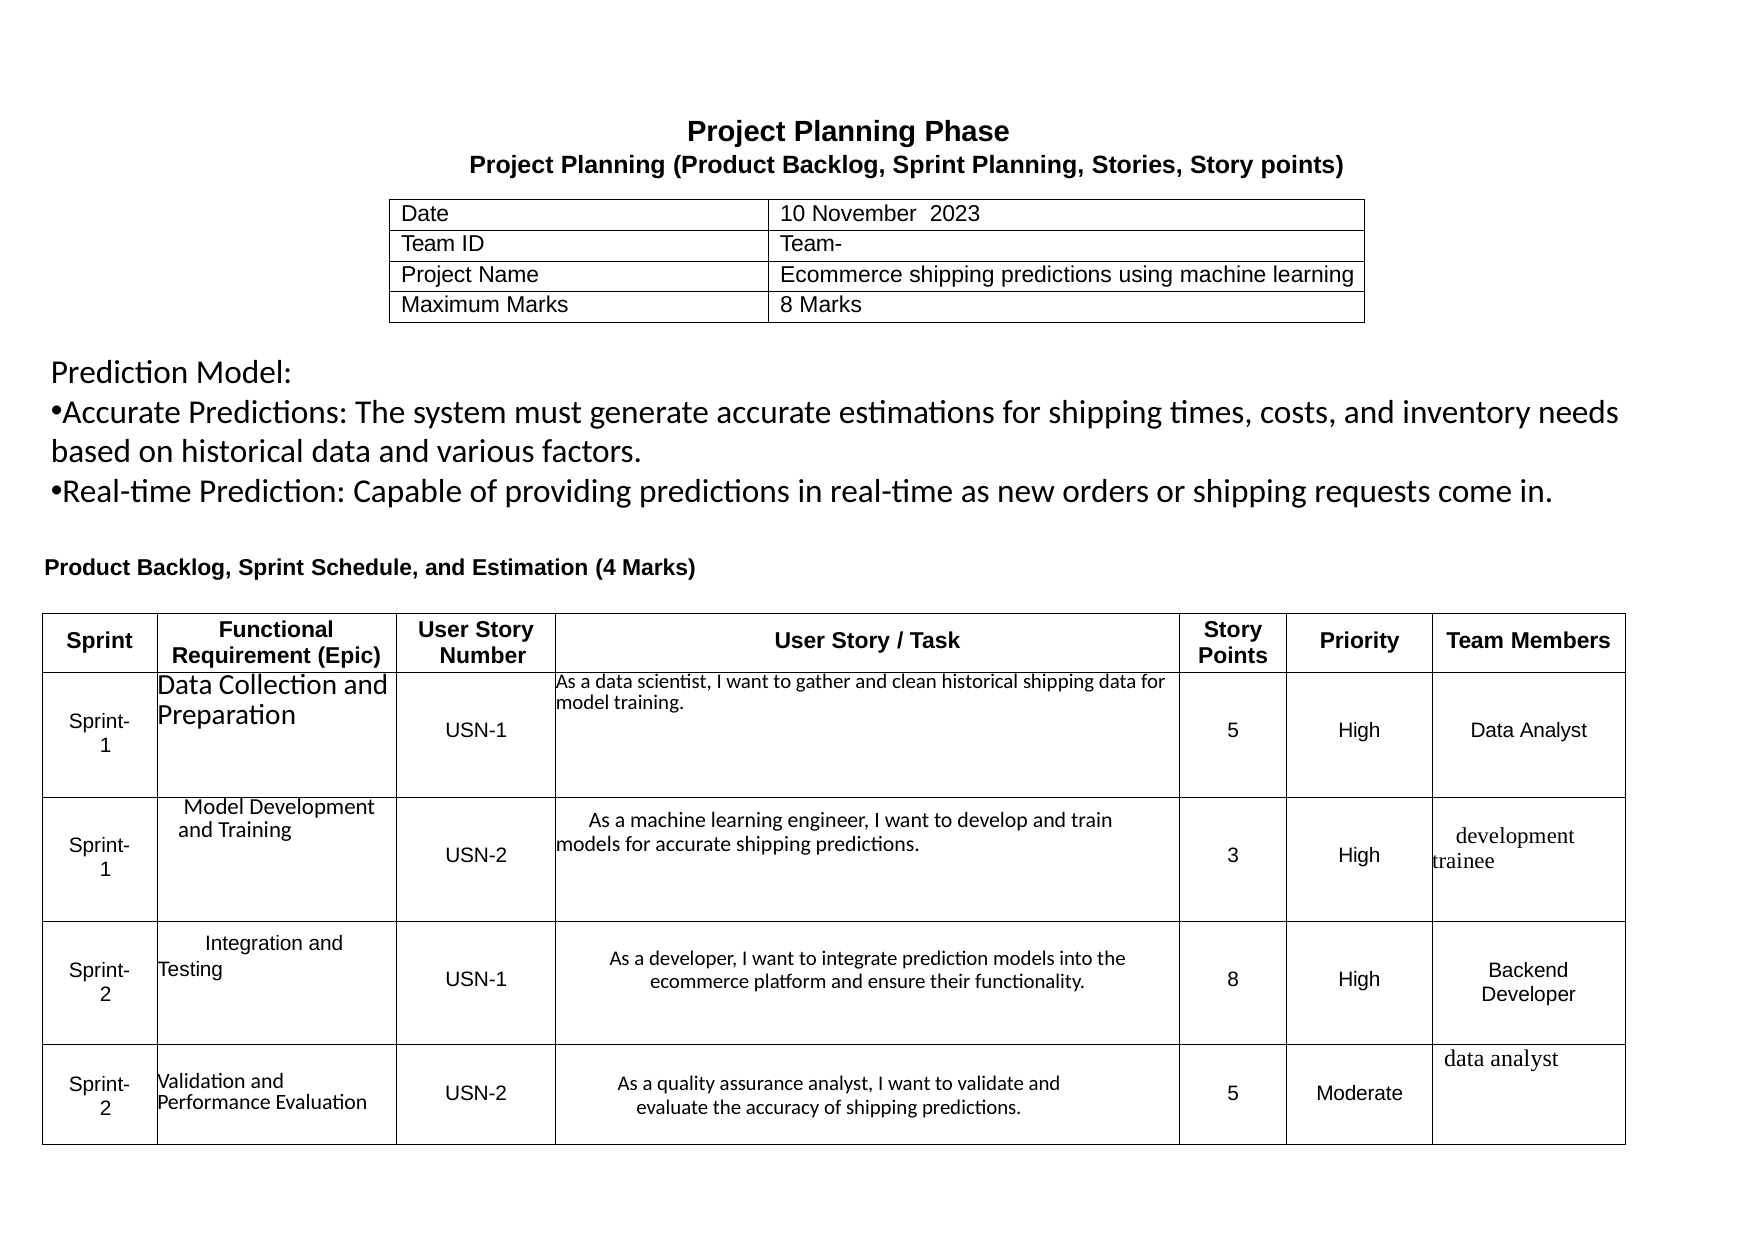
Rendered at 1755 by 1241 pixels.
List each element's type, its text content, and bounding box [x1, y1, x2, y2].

table_cell 3 [1180, 798, 1286, 921]
table_cell USN-1 [397, 673, 555, 797]
table_header Priority [1287, 614, 1432, 672]
table_cell As a data scientist, I want to gather and clean historical shipping data for model training. [556, 673, 1179, 797]
table_cell Sprint- 2 [43, 922, 157, 1044]
table_cell Validation and Performance Evaluation [158, 1045, 396, 1144]
table_cell Integration and Testing [158, 922, 396, 1044]
table_cell Moderate [1287, 1045, 1432, 1144]
table_cell As a machine learning engineer, I want to develop and train models for accurate shipping predictions. [556, 798, 1179, 921]
table_cell As a quality assurance analyst, I want to validate and evaluate the accuracy of shipping predictions. [556, 1045, 1179, 1144]
table_cell Ecommerce shipping predictions using machine learning [769, 262, 1364, 291]
table_cell Team ID [390, 231, 768, 261]
table_cell development trainee [1433, 798, 1625, 921]
table_header Sprint [43, 614, 157, 672]
table_cell Sprint- 2 [43, 1045, 157, 1144]
table_header Functional Requirement (Epic) [158, 614, 396, 672]
table_cell 8 Marks [769, 292, 1364, 322]
table_cell 8 [1180, 922, 1286, 1044]
table_cell Data Collection and Preparation [158, 673, 396, 797]
text_box Project Planning Phase Project Planning (Product Backlog, Sprint Planning, Stories, Story points) [467, 107, 1349, 179]
table_cell Project Name [390, 262, 768, 291]
table_cell As a developer, I want to integrate prediction models into the ecommerce platform and ensure their functionality. [556, 922, 1179, 1044]
table_cell Maximum Marks [390, 292, 768, 322]
text_box Product Backlog, Sprint Schedule, and Estimation (4 Marks) [42, 550, 700, 581]
table_cell USN-2 [397, 1045, 555, 1144]
table_cell Data Analyst [1433, 673, 1625, 797]
table_cell Backend Developer [1433, 922, 1625, 1044]
table_header Date [390, 200, 768, 230]
text_box Prediction Model: Accurate Predictions: The system must generate accurate estimations for shipping times, costs, and inventory needs based on historical data and various factors. Real-time Prediction: Capable of providing predictions in real-time as new orders or shipping requests come in. [36, 342, 1669, 517]
table_cell 5 [1180, 1045, 1286, 1144]
table_cell USN-2 [397, 798, 555, 921]
table_cell Model Development and Training [158, 798, 396, 921]
table_cell High [1287, 673, 1432, 797]
table_cell 5 [1180, 673, 1286, 797]
table_cell High [1287, 798, 1432, 921]
table_cell Sprint- 1 [43, 673, 157, 797]
table_cell High [1287, 922, 1432, 1044]
table_cell Sprint- 1 [43, 798, 157, 921]
table_header User Story / Task [556, 614, 1179, 672]
table_cell data analyst [1433, 1045, 1625, 1144]
table_cell USN-1 [397, 922, 555, 1044]
table_header Story Points [1180, 614, 1286, 672]
table_header 10 November 2023 [769, 200, 1364, 230]
table_cell Team- [769, 231, 1364, 261]
table_header User Story Number [397, 614, 555, 672]
table_header Team Members [1433, 614, 1625, 672]
